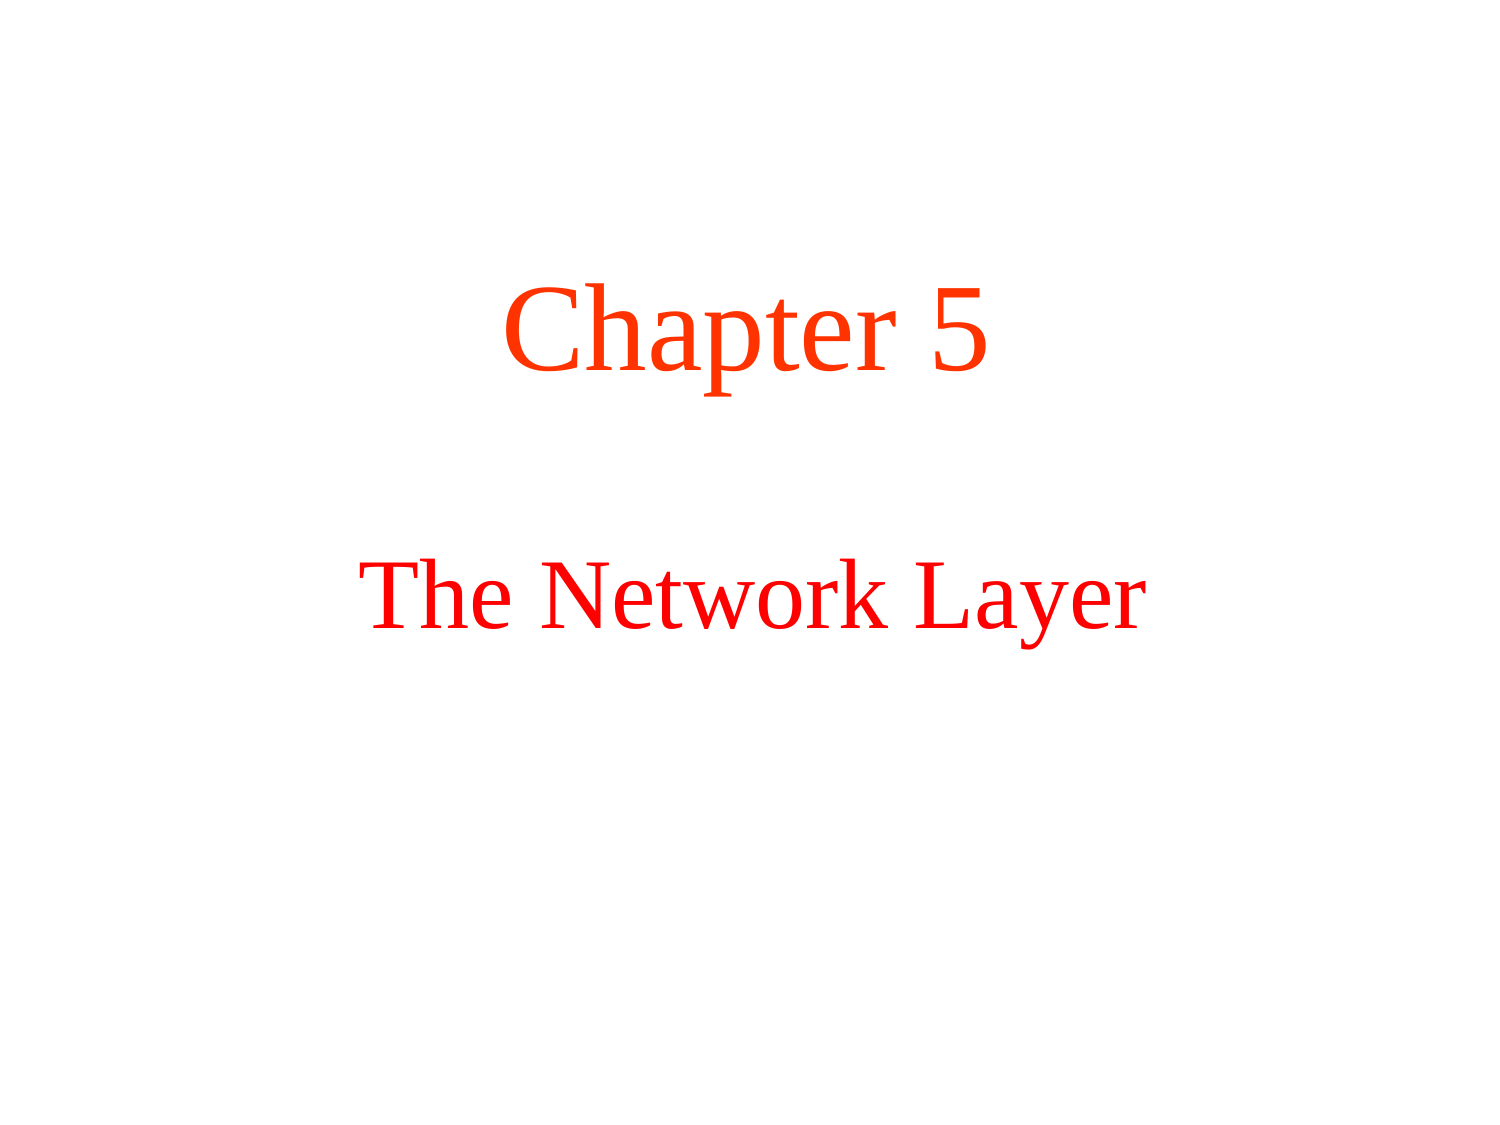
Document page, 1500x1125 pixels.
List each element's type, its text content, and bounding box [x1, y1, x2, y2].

subtitle Chapter 5 [221, 238, 1272, 526]
title The Network Layer [115, 467, 1391, 709]
